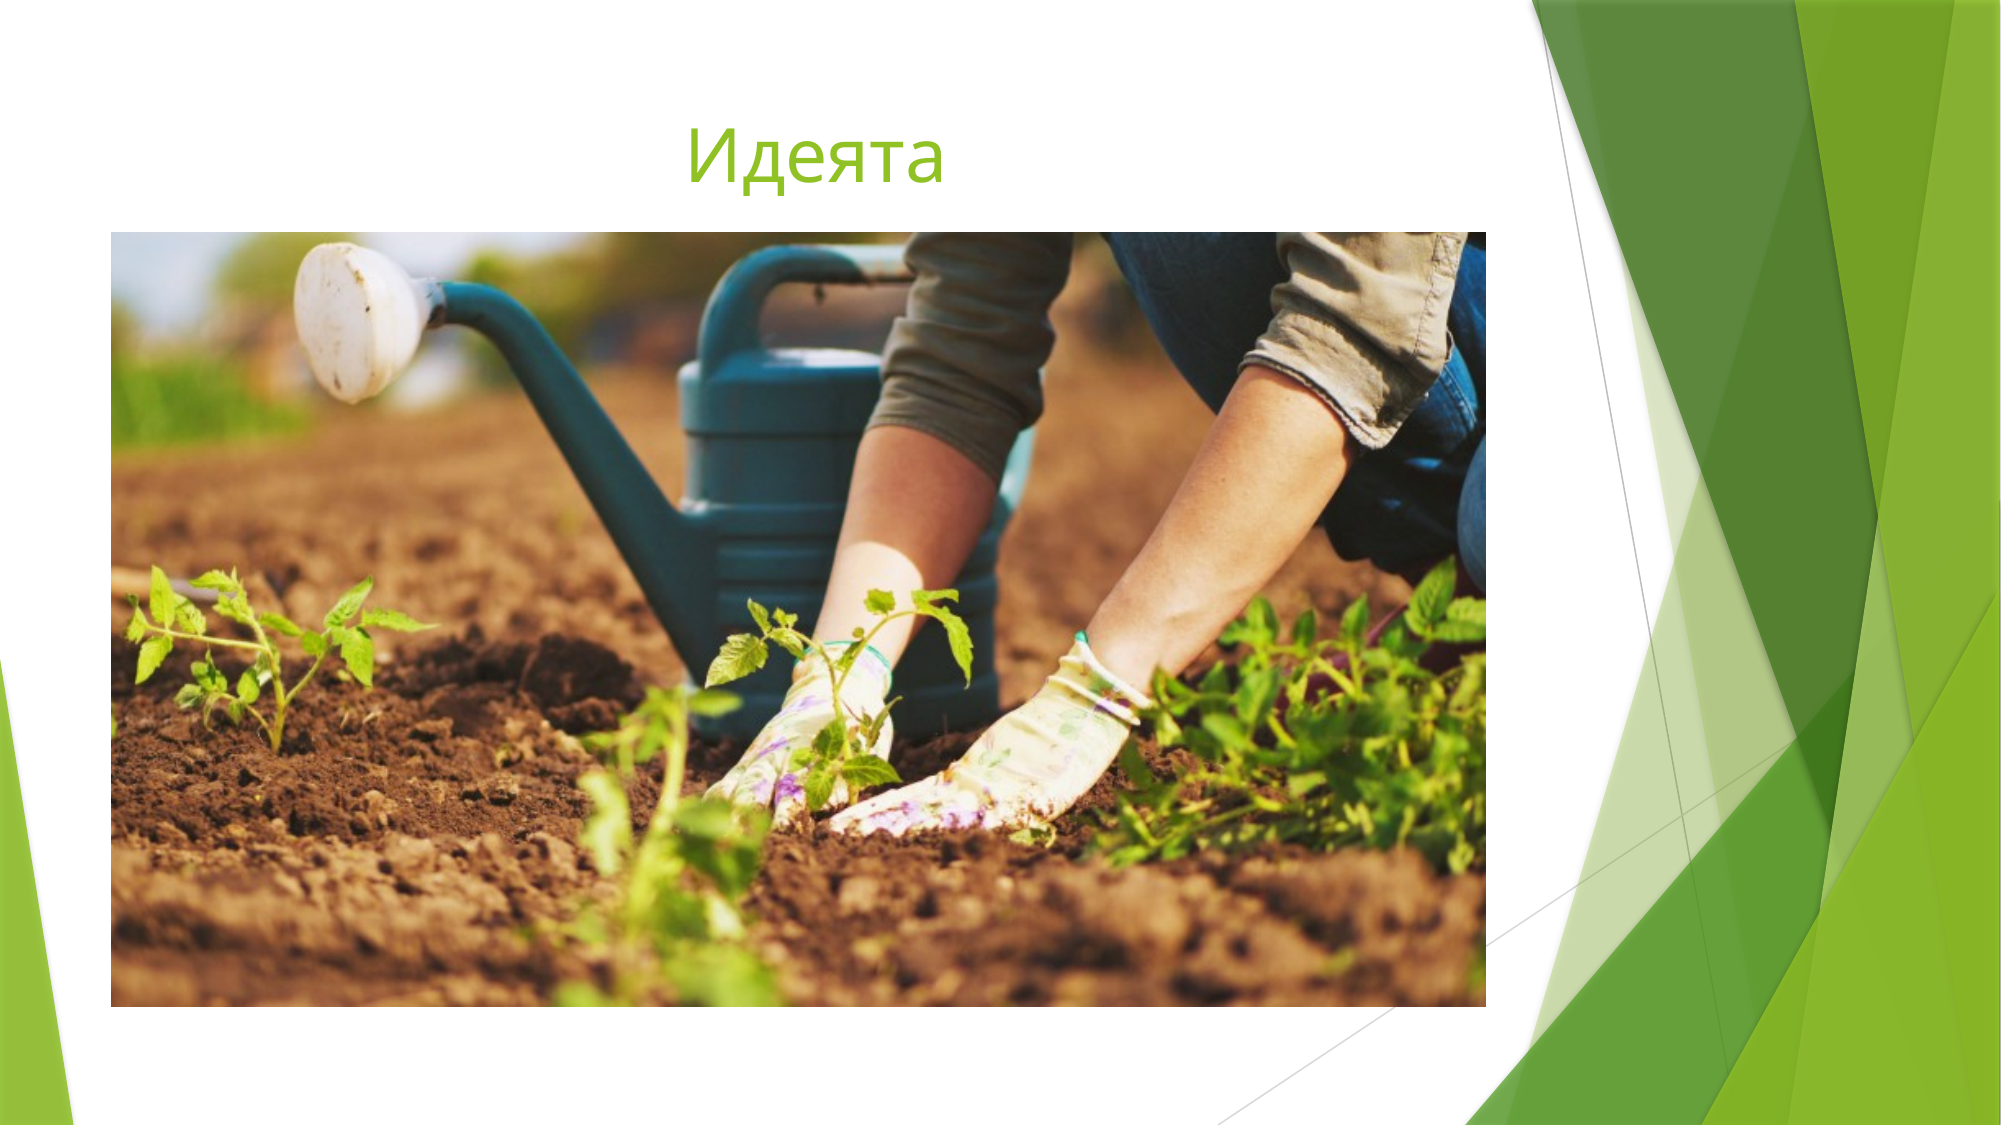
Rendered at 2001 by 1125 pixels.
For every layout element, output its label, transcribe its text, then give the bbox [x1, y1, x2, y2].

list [110, 232, 1486, 1008]
title Идеята [111, 99, 1522, 317]
